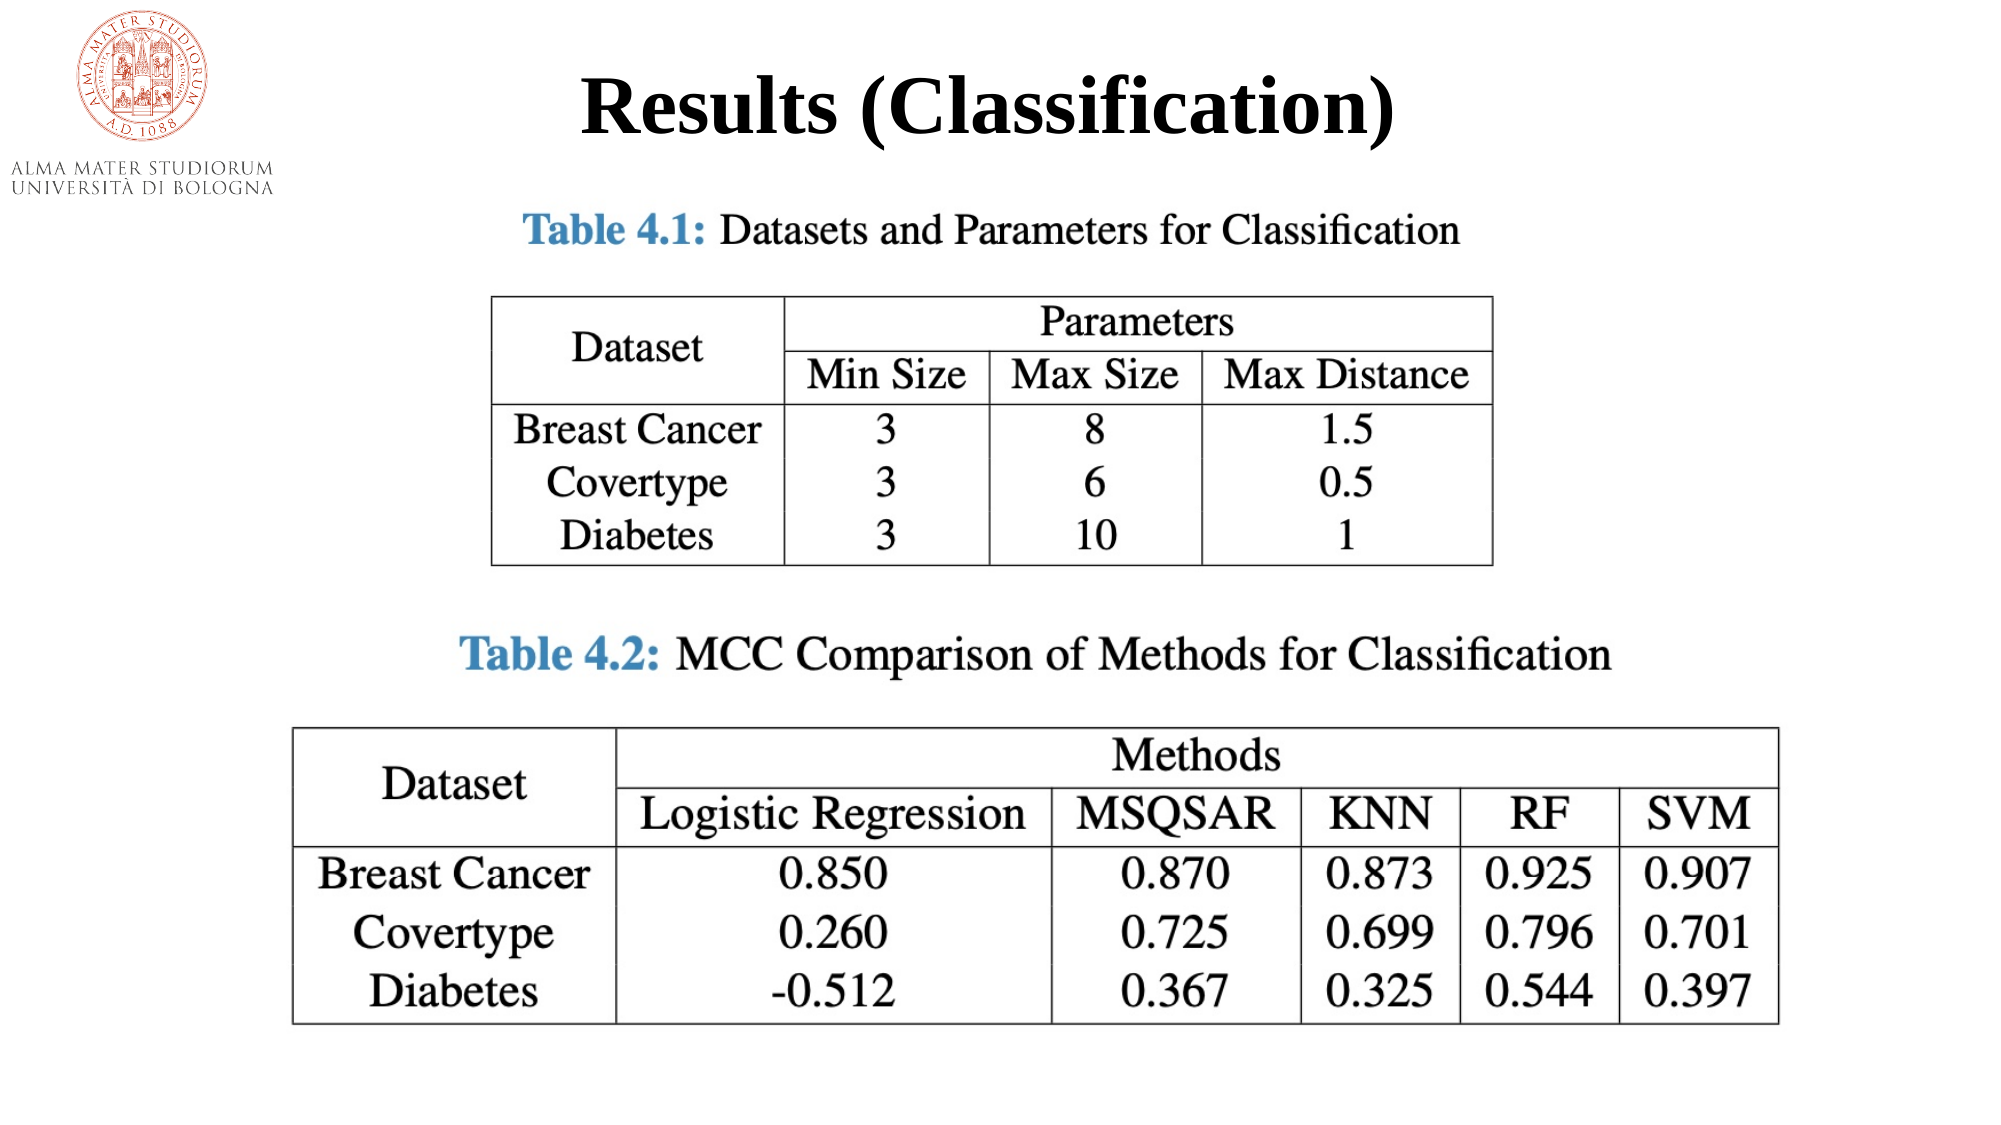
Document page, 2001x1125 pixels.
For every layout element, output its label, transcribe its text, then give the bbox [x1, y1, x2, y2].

picture [0, 0, 284, 205]
text_box Results (Classification) [565, 43, 1499, 165]
picture [232, 165, 1841, 1082]
